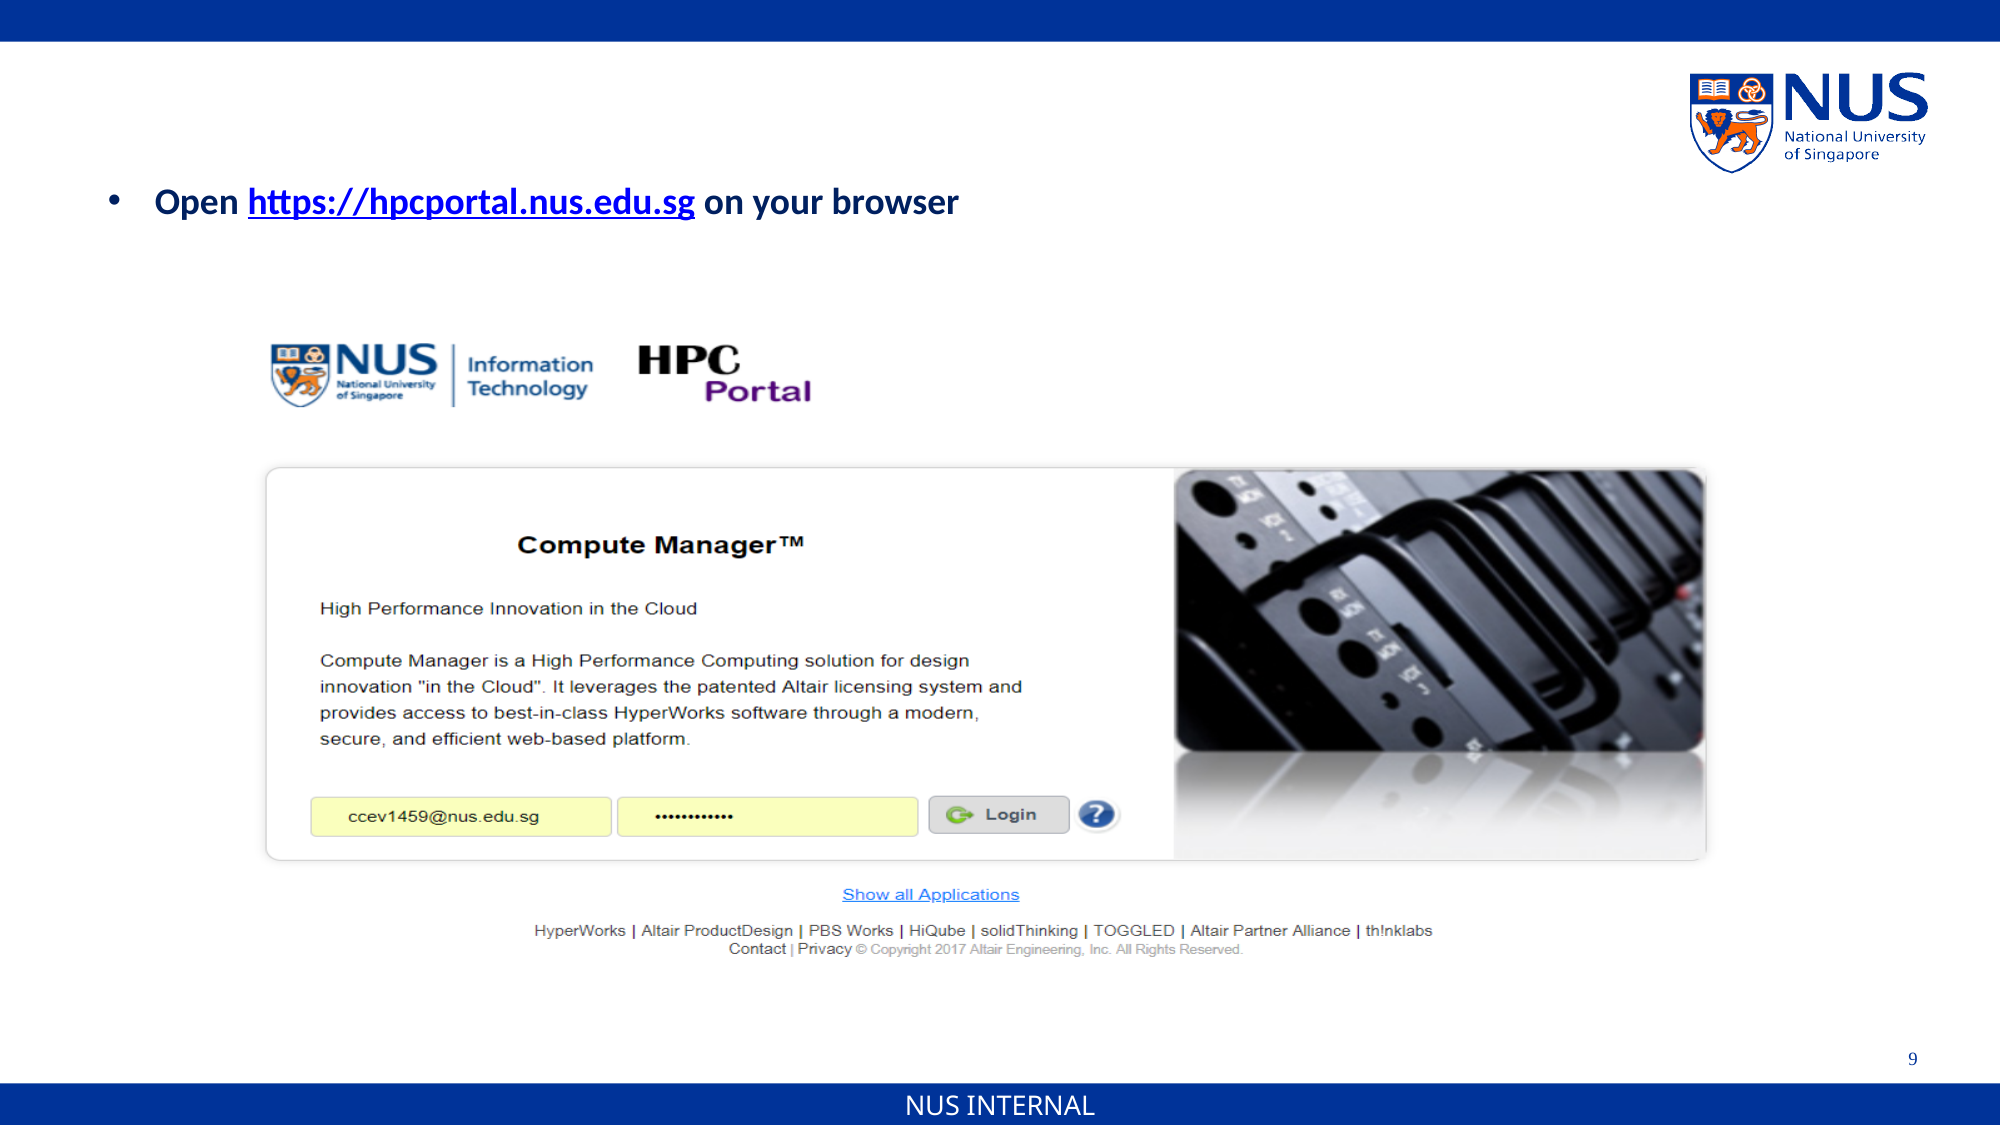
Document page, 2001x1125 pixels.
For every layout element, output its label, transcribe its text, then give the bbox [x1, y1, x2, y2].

picture [183, 294, 1817, 1010]
picture [1680, 63, 1939, 181]
slide_number 9 [1515, 1038, 1933, 1087]
text_box Open https://hpcportal.nus.edu.sg on your browser [93, 166, 1569, 230]
